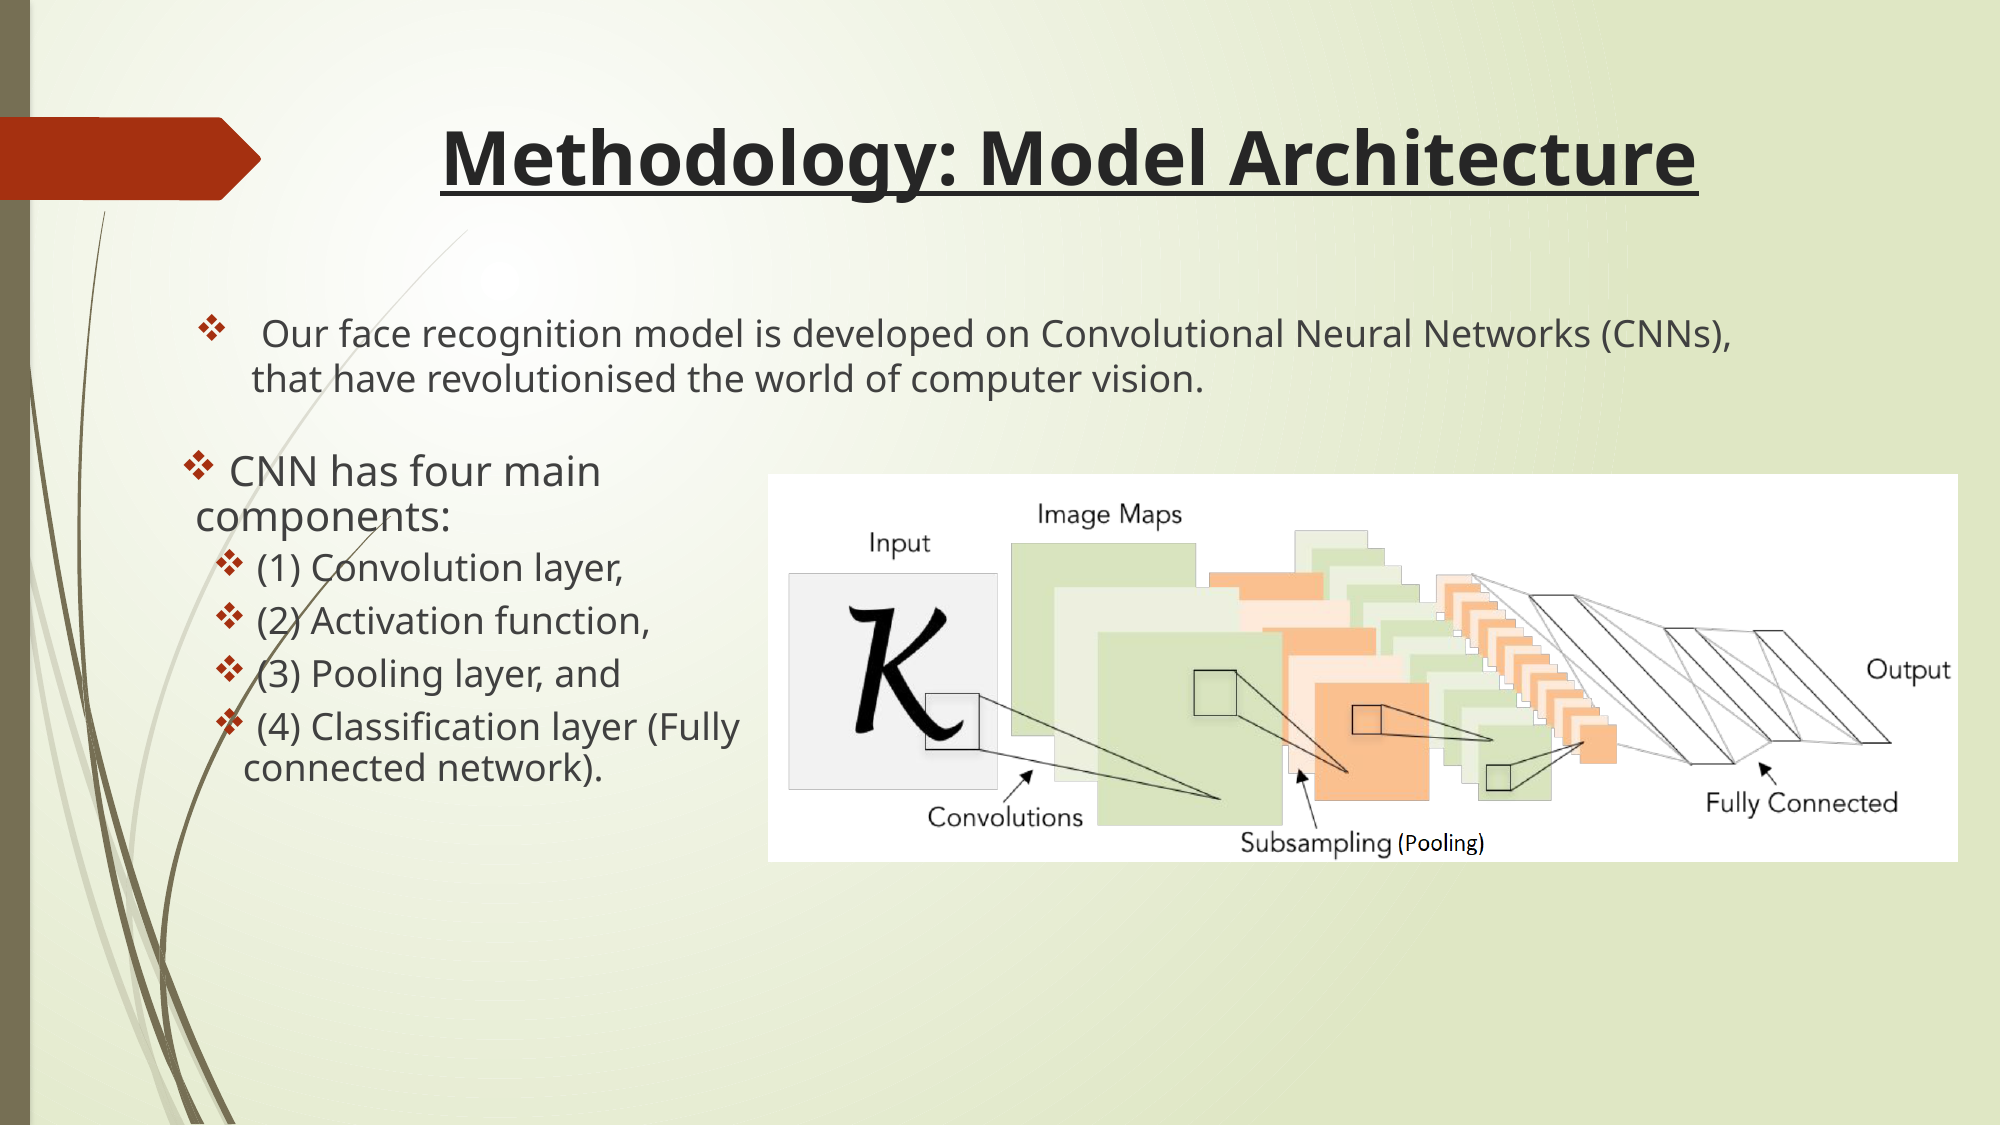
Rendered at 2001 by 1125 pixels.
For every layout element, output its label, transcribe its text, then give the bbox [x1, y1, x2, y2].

title Methodology: Model Architecture [425, 102, 1888, 313]
list Our face recognition model is developed on Convolutional Neural Networks (CNNs), that have revolutionised the world of computer vision. [180, 302, 1830, 426]
picture [768, 474, 1959, 863]
text_box CNN has four main components: (1) Convolution layer, (2) Activation function, (3) Pooling layer, and (4) Classification layer (Fully connected network). [180, 443, 785, 862]
